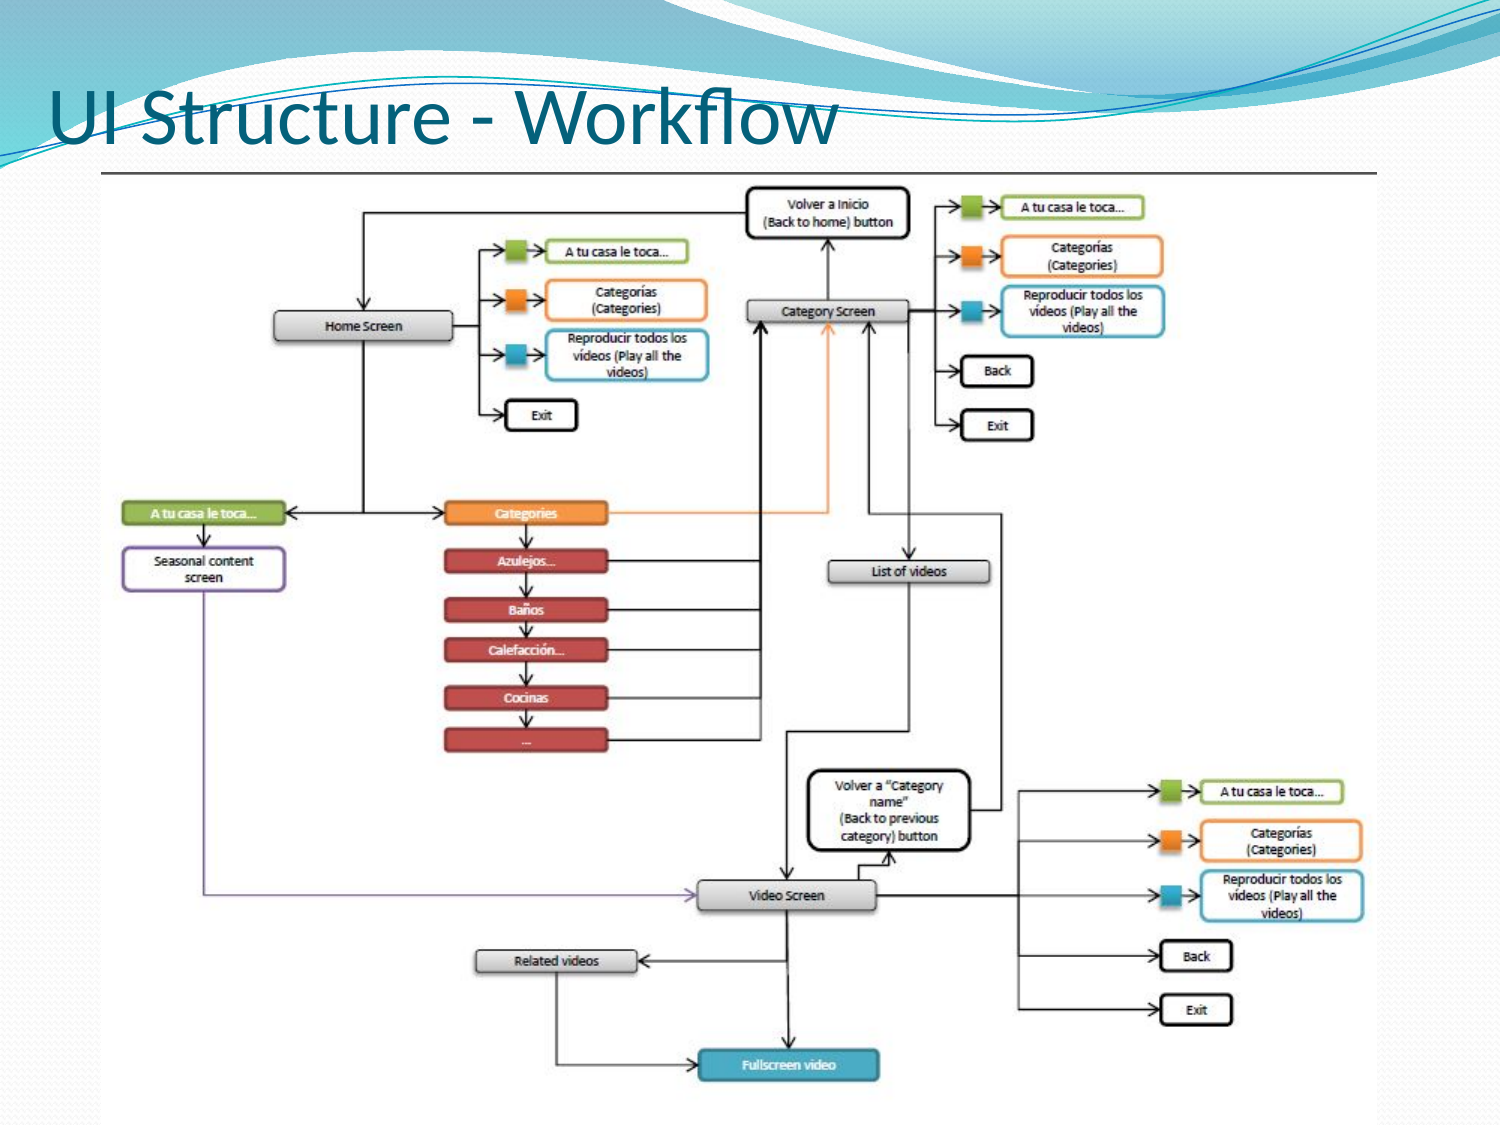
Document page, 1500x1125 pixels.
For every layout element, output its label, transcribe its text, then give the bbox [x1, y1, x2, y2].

title UI Structure - Workflow [48, 54, 1397, 162]
picture [100, 172, 1377, 1125]
